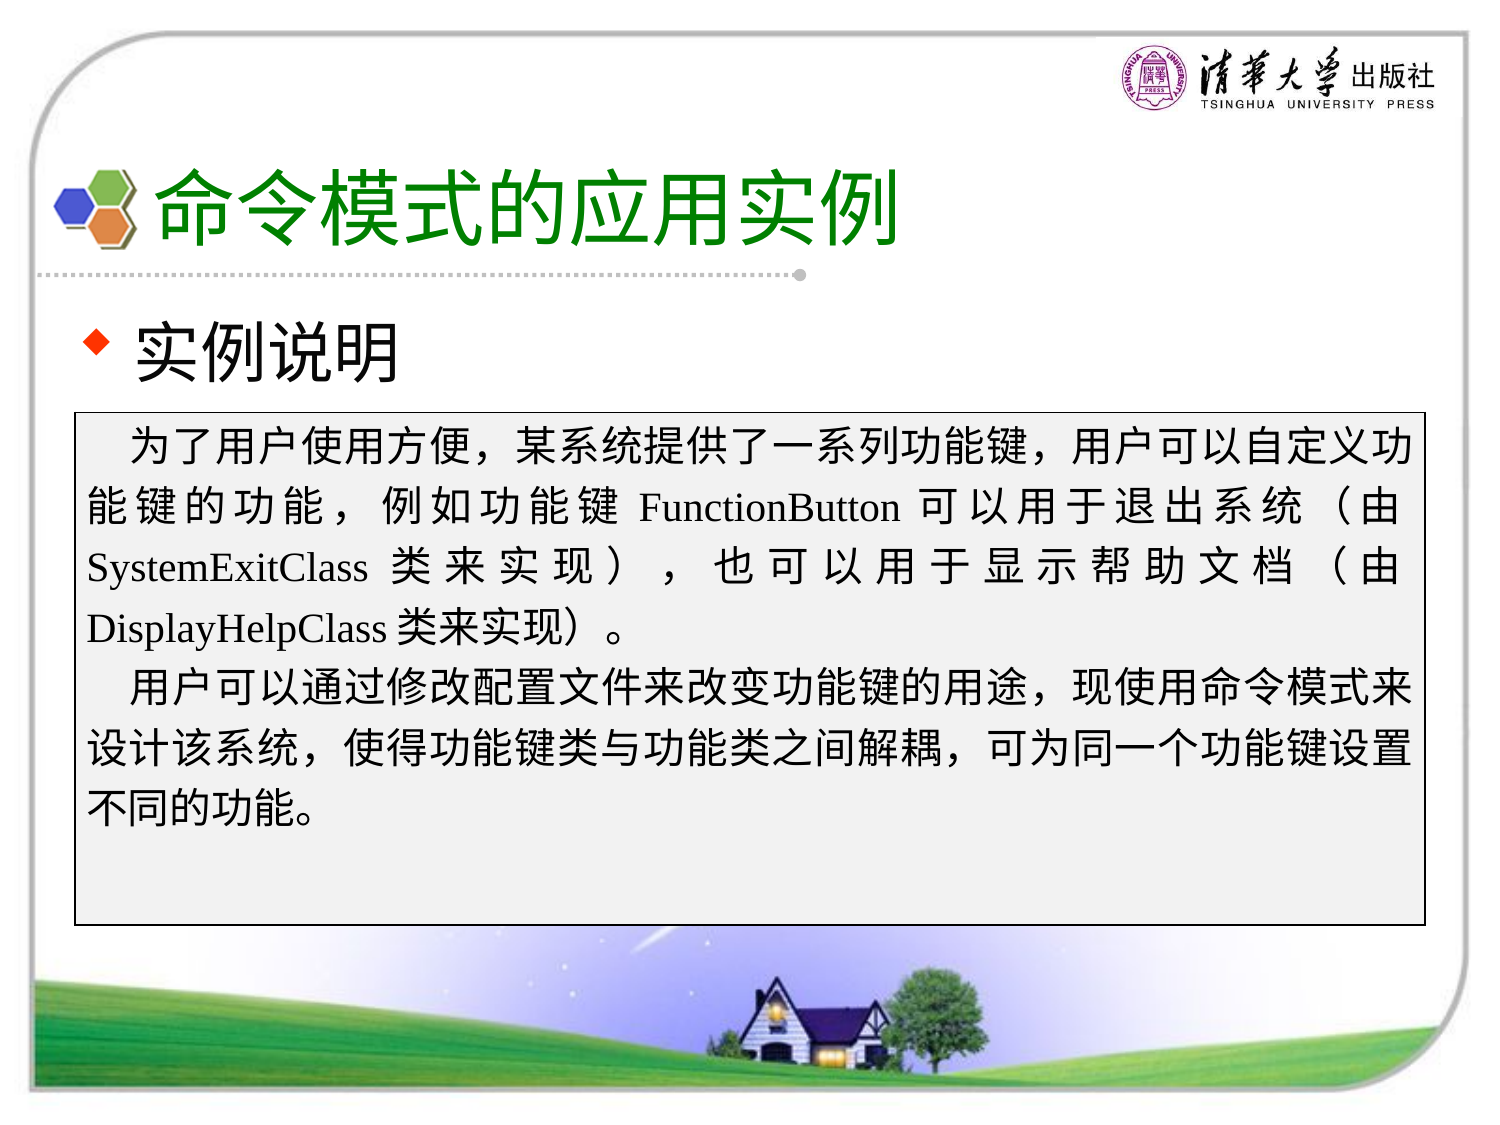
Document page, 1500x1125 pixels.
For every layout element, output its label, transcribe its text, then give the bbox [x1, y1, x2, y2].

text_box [412, 424, 988, 862]
picture [0, 75, 1500, 1125]
title 命令模式的应用实例 [137, 149, 1175, 263]
text_box [0, 0, 1500, 75]
list 实例说明 [62, 287, 1413, 963]
table_header 为了用户使用方便，某系统提供了一系列功能键，用户可以自定义功能键的功能，例如功能键FunctionButton可以用于退出系统（由SystemExitClass类来实现），也可以用于显示帮助文档（由DisplayHelpClass类来实现）。 用户可以通过修改配置文件来改变功能键的用途，现使用命令模式来设计该系统，使得功能键类与功能类之间解耦，可为同一个功能键设置不同的功能。 [76, 413, 1424, 924]
